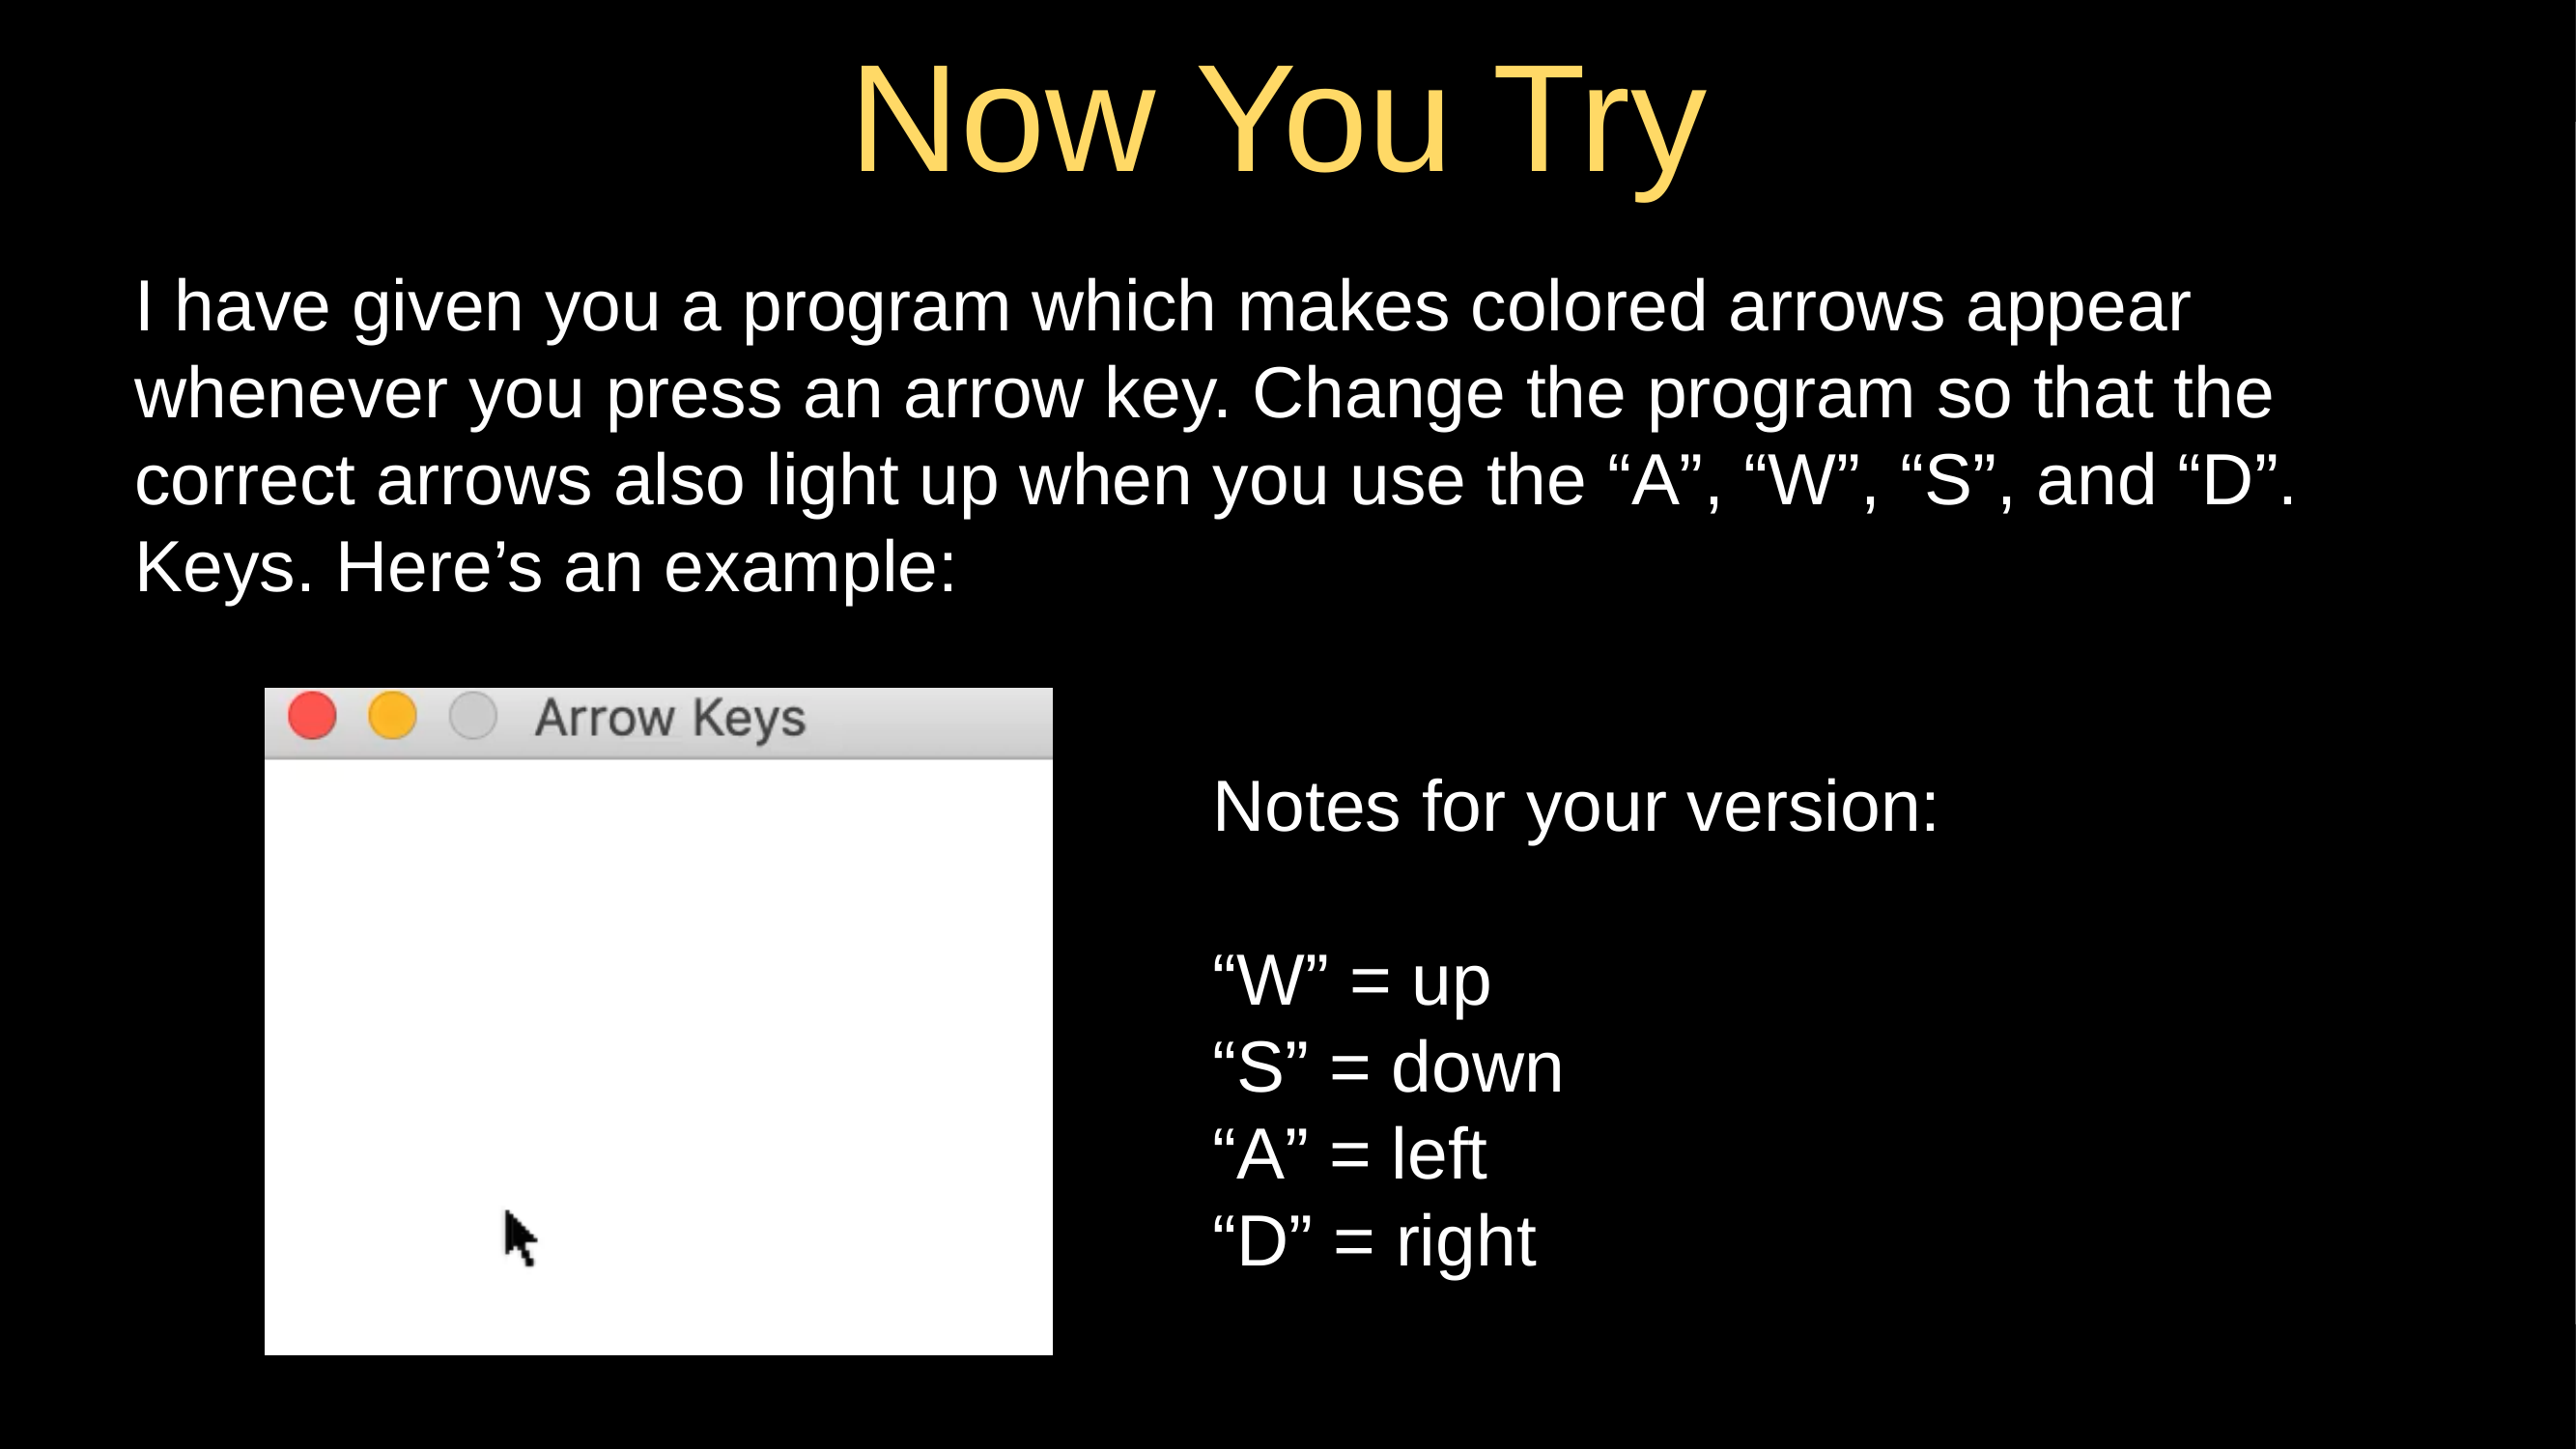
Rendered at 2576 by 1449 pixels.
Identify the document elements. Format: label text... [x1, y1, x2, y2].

text_box Notes for your version: “W” = up “S” = down “A” = left “D” = right [1198, 751, 2091, 1288]
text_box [264, 687, 1054, 1357]
text_box I have given you a program which makes colored arrows appear whenever you press an arrow key. Change the program so that the correct arrows also light up when you use the “A”, “W”, “S”, and “D”. Keys. Here’s an example: [120, 251, 2438, 614]
title Now You Try [175, 30, 2383, 208]
